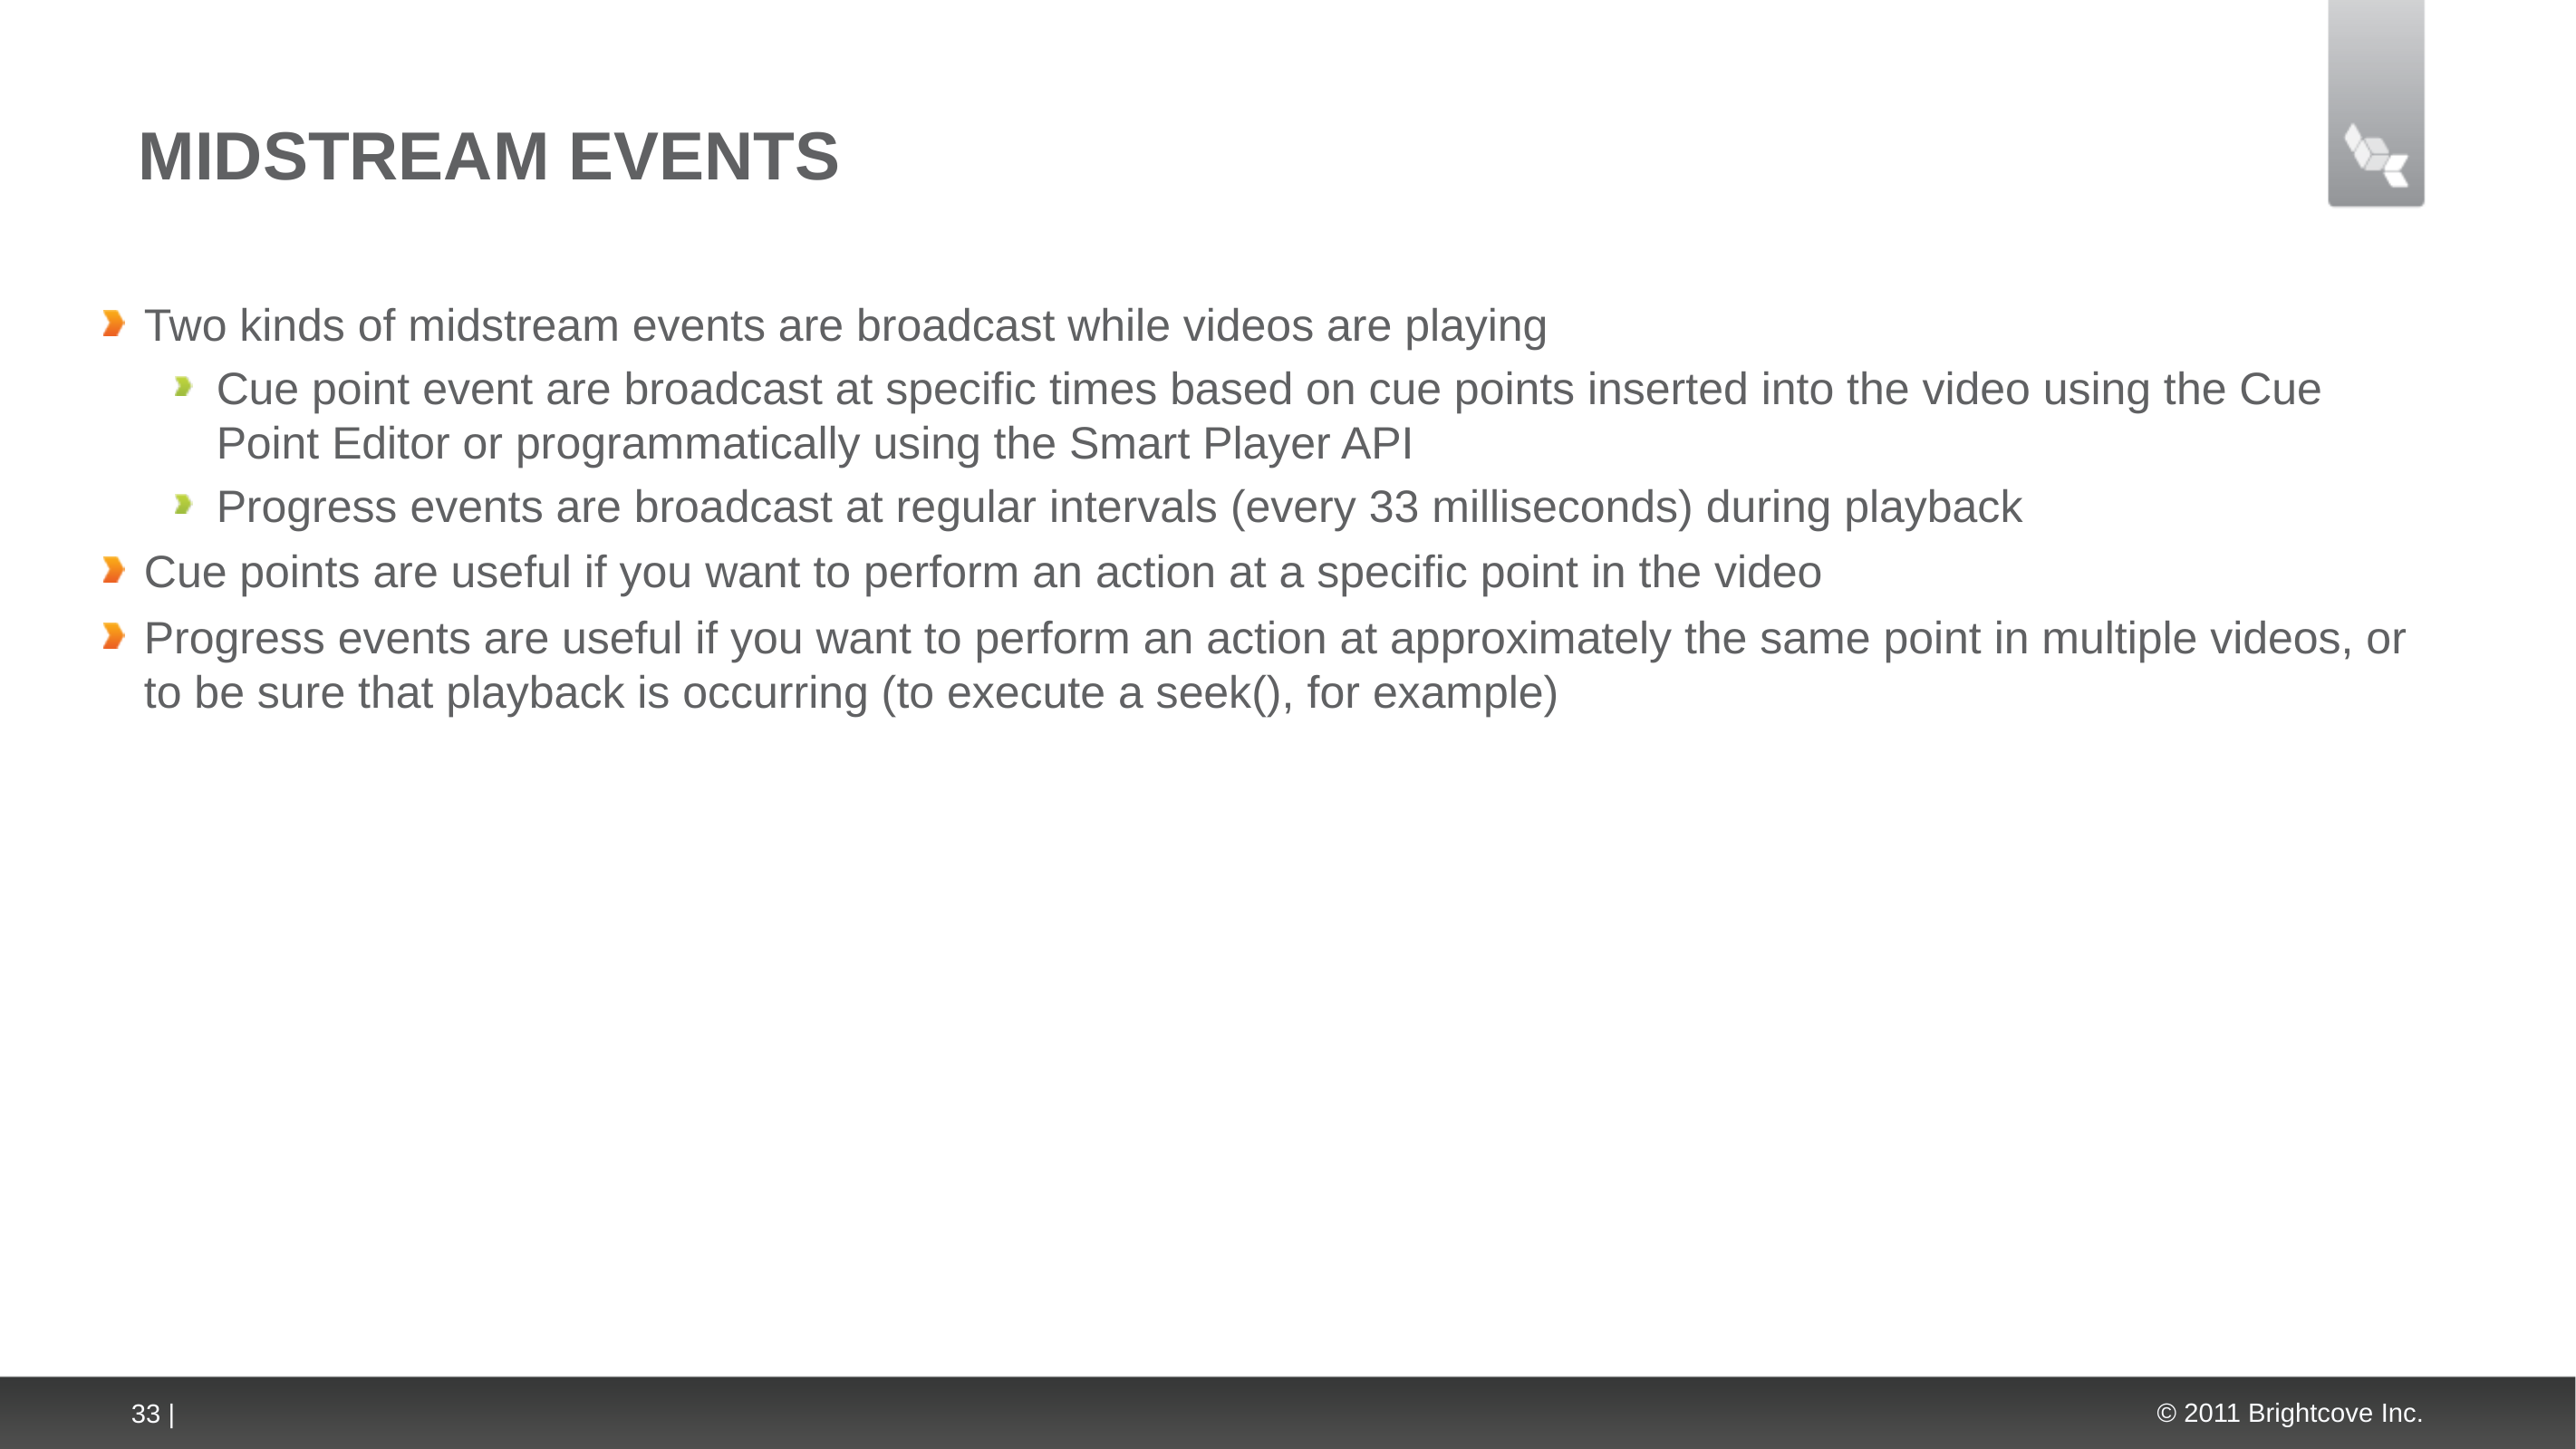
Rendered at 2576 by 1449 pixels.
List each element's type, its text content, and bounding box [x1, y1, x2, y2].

list Two kinds of midstream events are broadcast while videos are playing Cue point event are broadcast at specific times based on cue points inserted into the video using the Cue Point Editor or programmatically using the Smart Player API Progress events are broadcast at regular intervals (every 33 milliseconds) during playback Cue points are useful if you want to perform an action at a specific point in the video Progress events are useful if you want to perform an action at approximately the same point in multiple videos, or to be sure that playback is occurring (to execute a seek(), for example) [80, 284, 2441, 1207]
slide_number 33 | [88, 1374, 189, 1449]
title Midstream events [115, 43, 2270, 261]
picture [0, 0, 2576, 1449]
